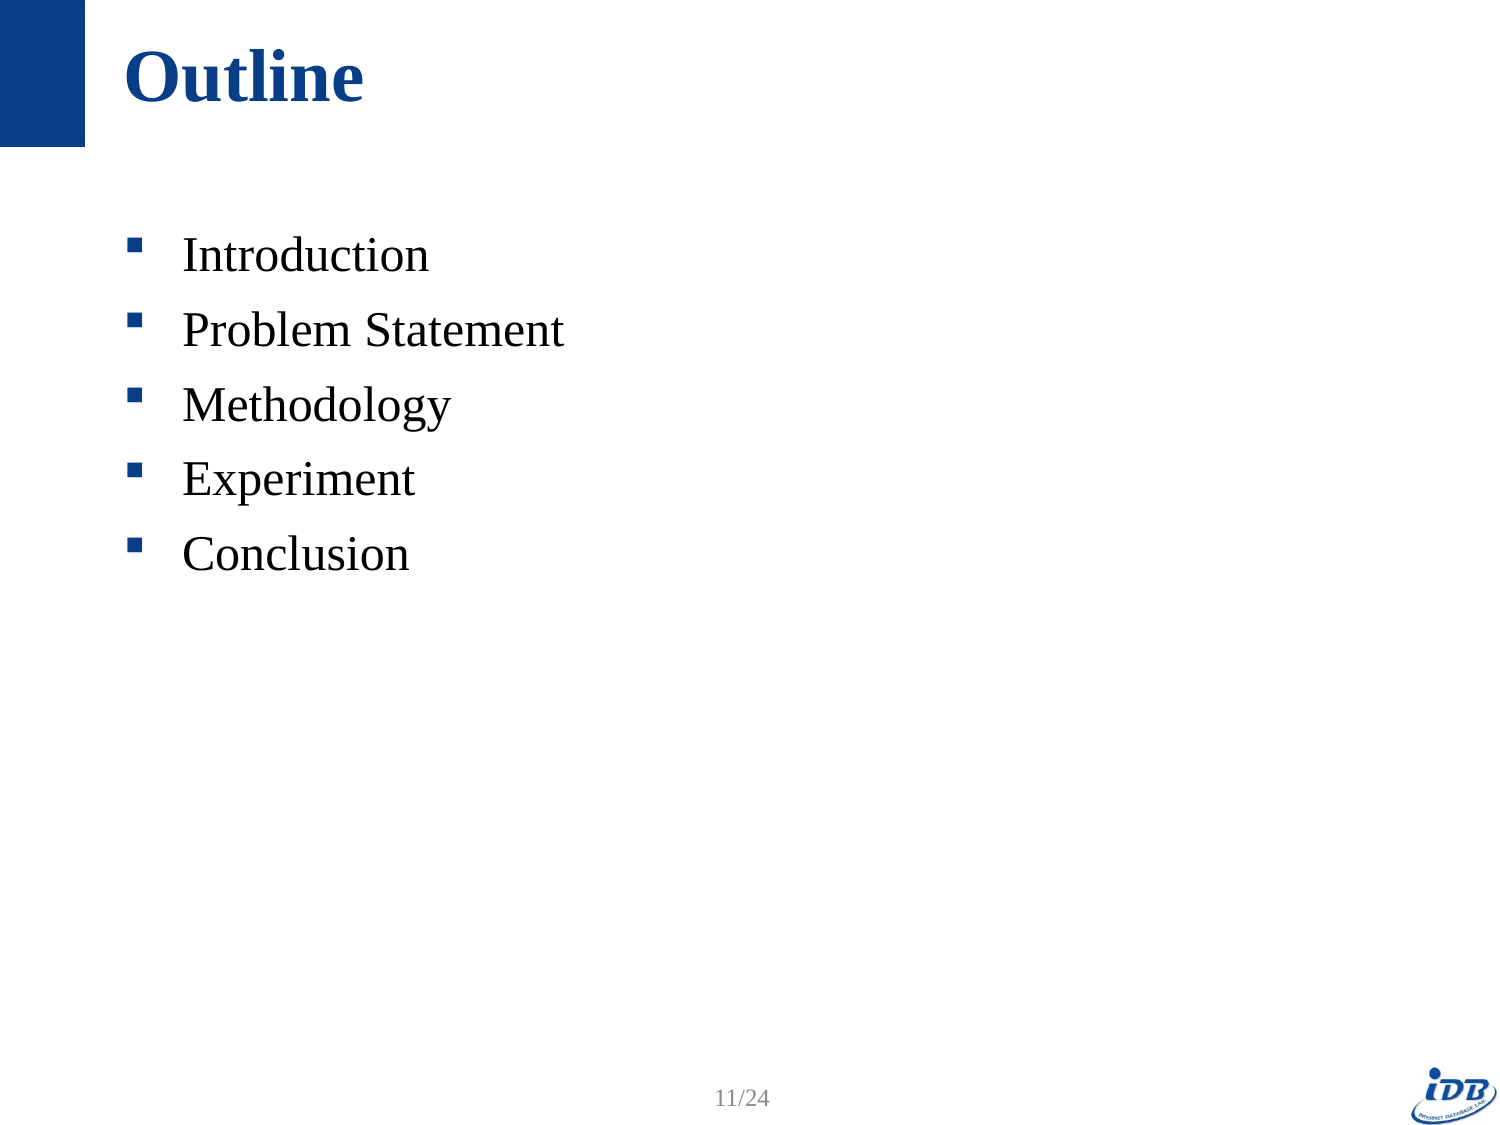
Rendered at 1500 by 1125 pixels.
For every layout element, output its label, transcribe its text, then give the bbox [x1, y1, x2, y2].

picture [0, 0, 85, 147]
picture [1411, 1067, 1497, 1125]
title Outline [108, 15, 1379, 140]
slide_number 11/24 [573, 1076, 911, 1118]
list Introduction Problem Statement Methodology Experiment Conclusion [108, 220, 1471, 1079]
